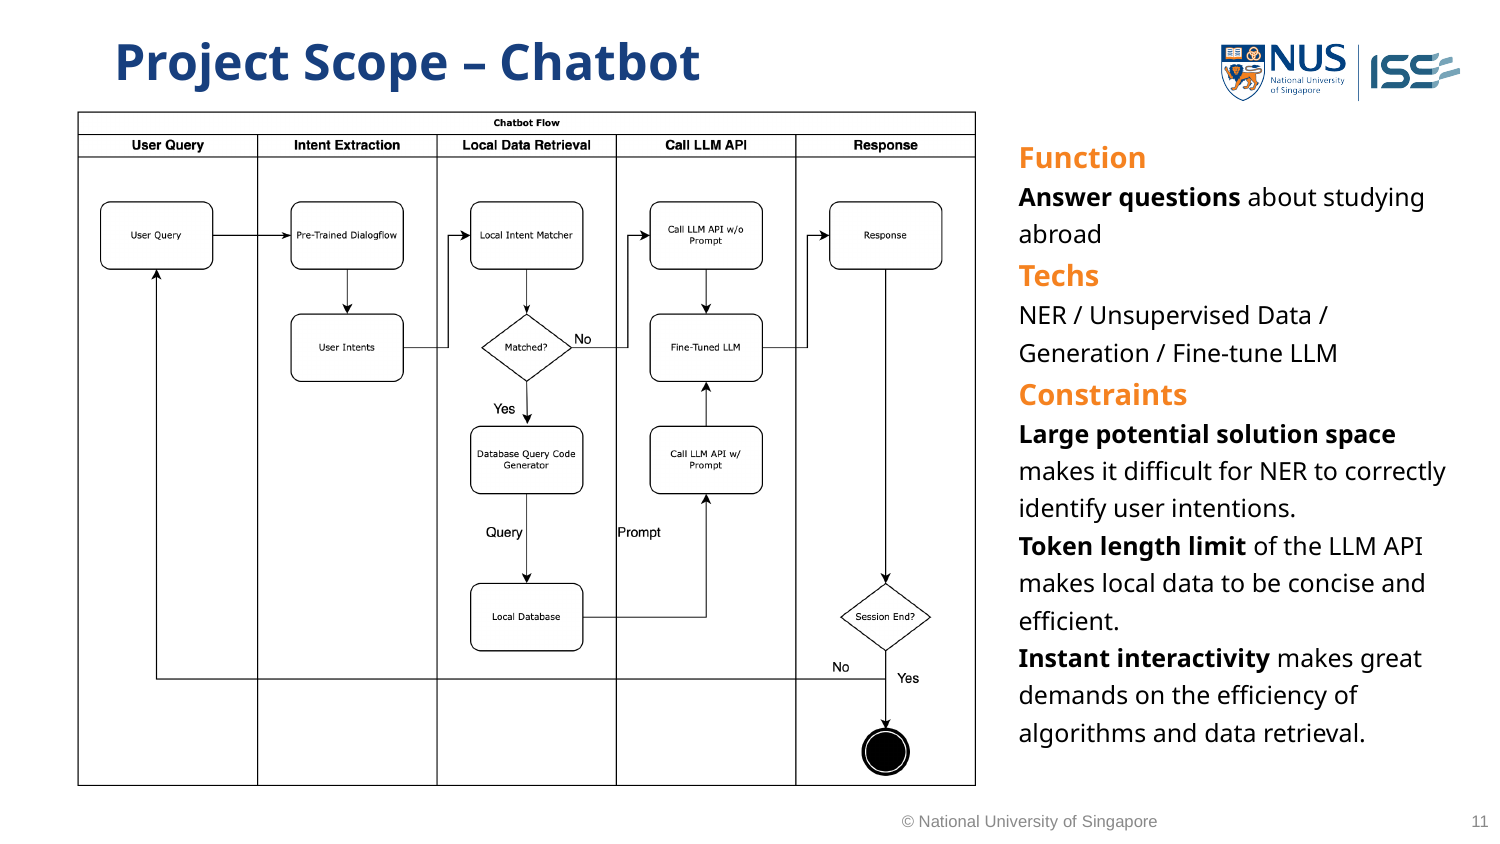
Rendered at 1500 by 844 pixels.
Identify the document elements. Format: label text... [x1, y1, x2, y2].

picture [1181, 13, 1500, 132]
slide_number ‹#› [1407, 798, 1500, 844]
text_box Function Answer questions about studying abroad Techs NER / Unsupervised Data / Generation / Fine-tune LLM Constraints Large potential solution space makes it difficult for NER to correctly identify user intentions. Token length limit of the LLM API makes local data to be concise and efficient. Instant interactivity makes great demands on the efficiency of algorithms and data retrieval. [1003, 115, 1491, 763]
footer © National University of Singapore [890, 798, 1367, 844]
title Project Scope – Chatbot [103, 30, 1186, 98]
picture [66, 100, 988, 797]
